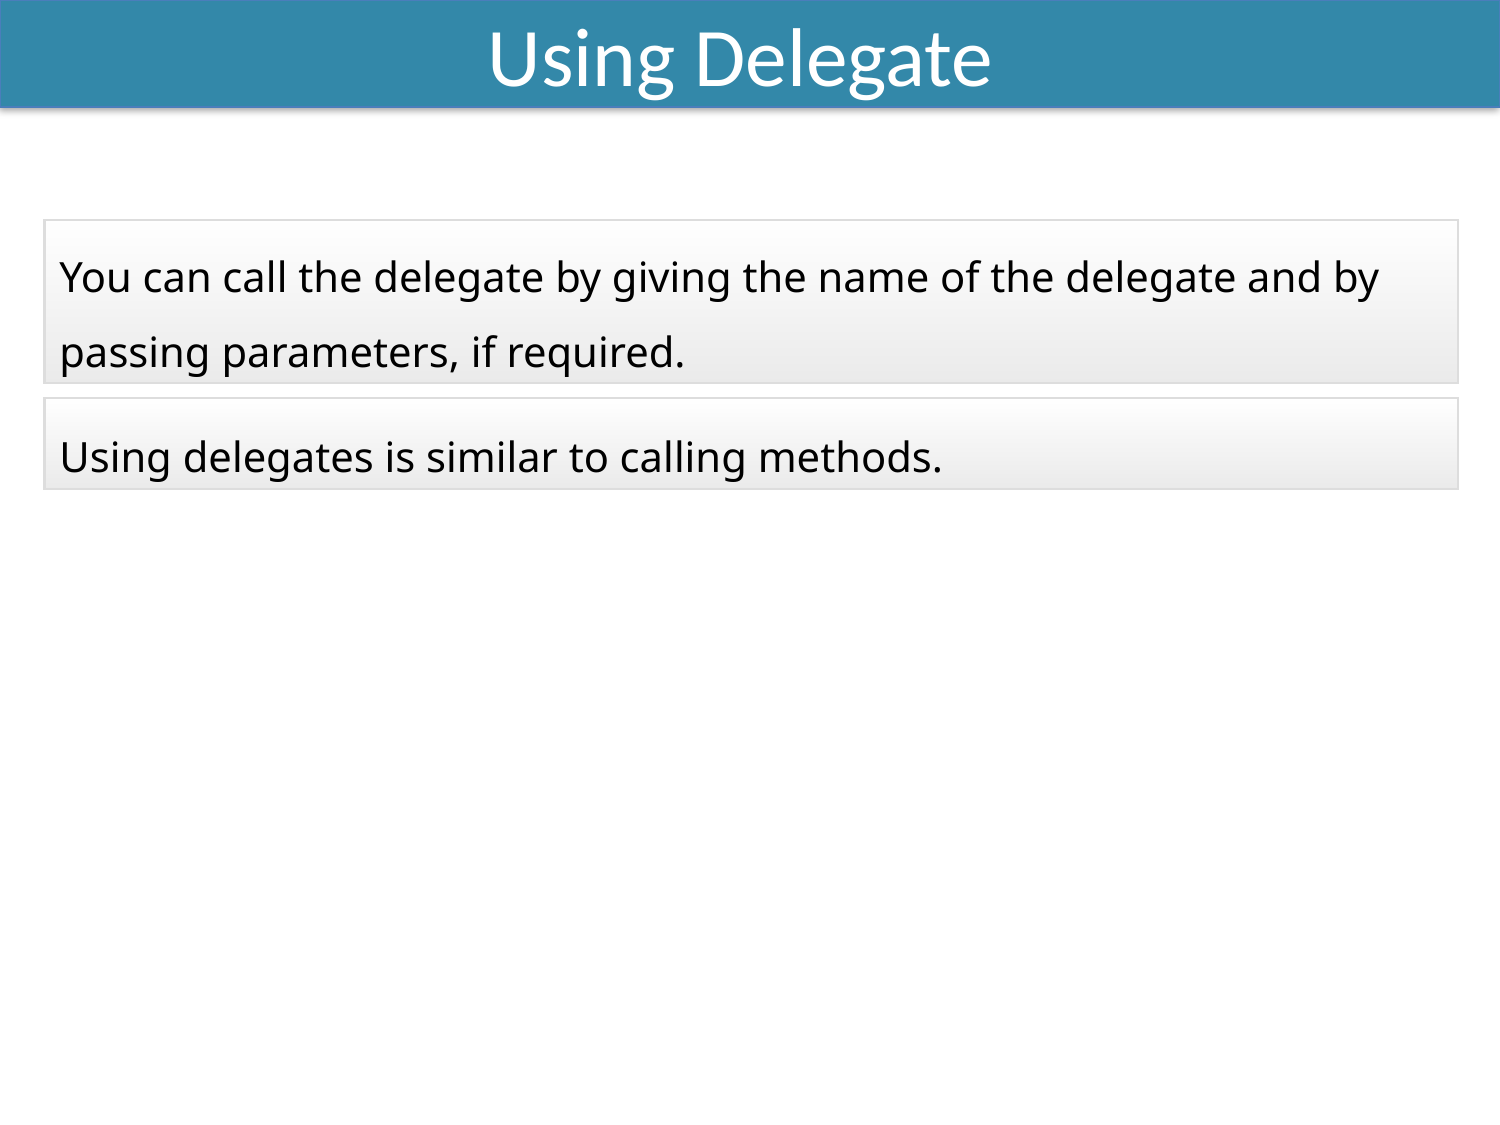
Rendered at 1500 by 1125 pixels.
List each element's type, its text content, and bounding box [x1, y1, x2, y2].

text_box Using delegates is similar to calling methods. [44, 398, 1458, 489]
text_box Using Delegate [0, 0, 1500, 108]
text_box You can call the delegate by giving the name of the delegate and by passing parameters, if required. [44, 219, 1458, 383]
